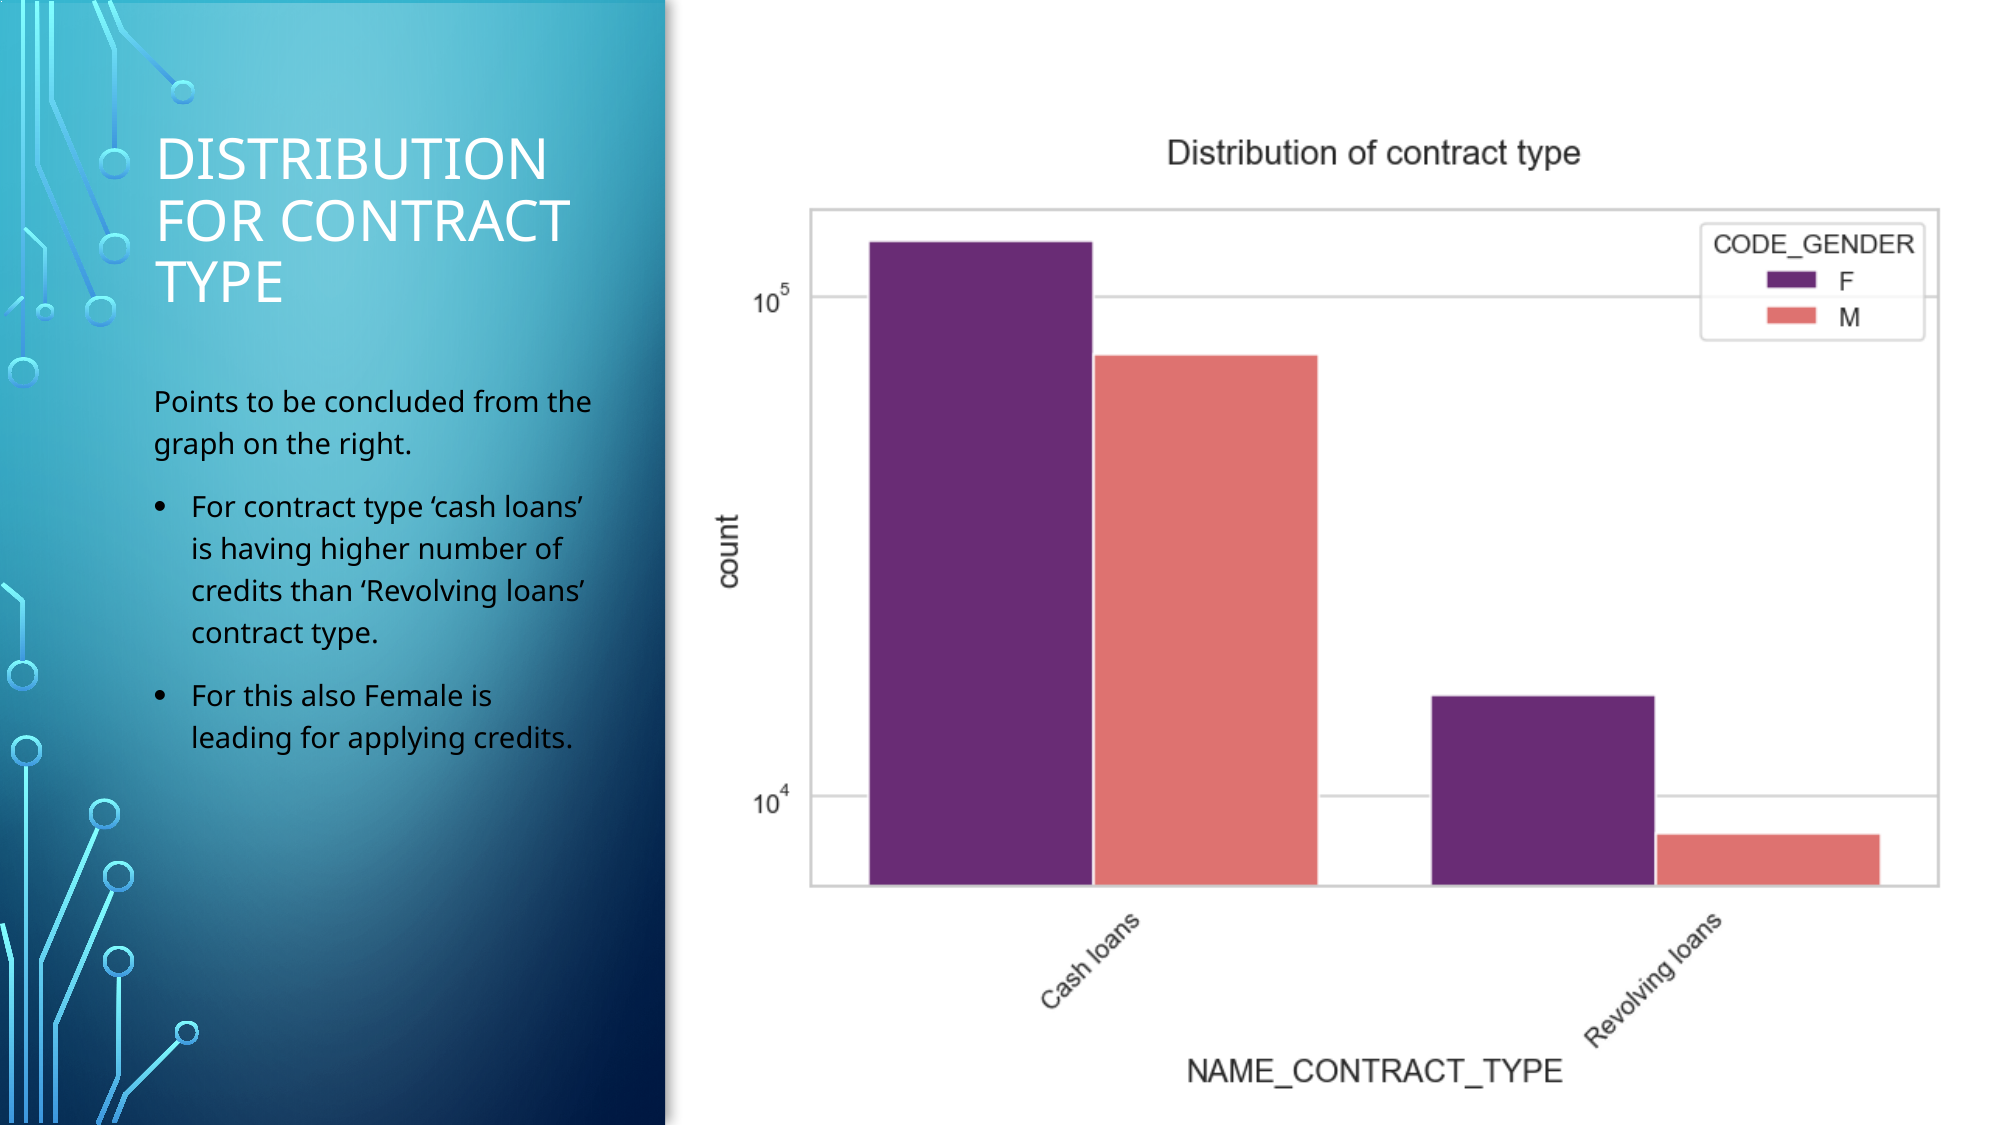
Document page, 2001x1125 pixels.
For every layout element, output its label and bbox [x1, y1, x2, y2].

picture [201, 0, 667, 1125]
text_box [0, 0, 201, 1125]
text_box [678, 0, 2000, 1125]
picture [704, 129, 1962, 1098]
